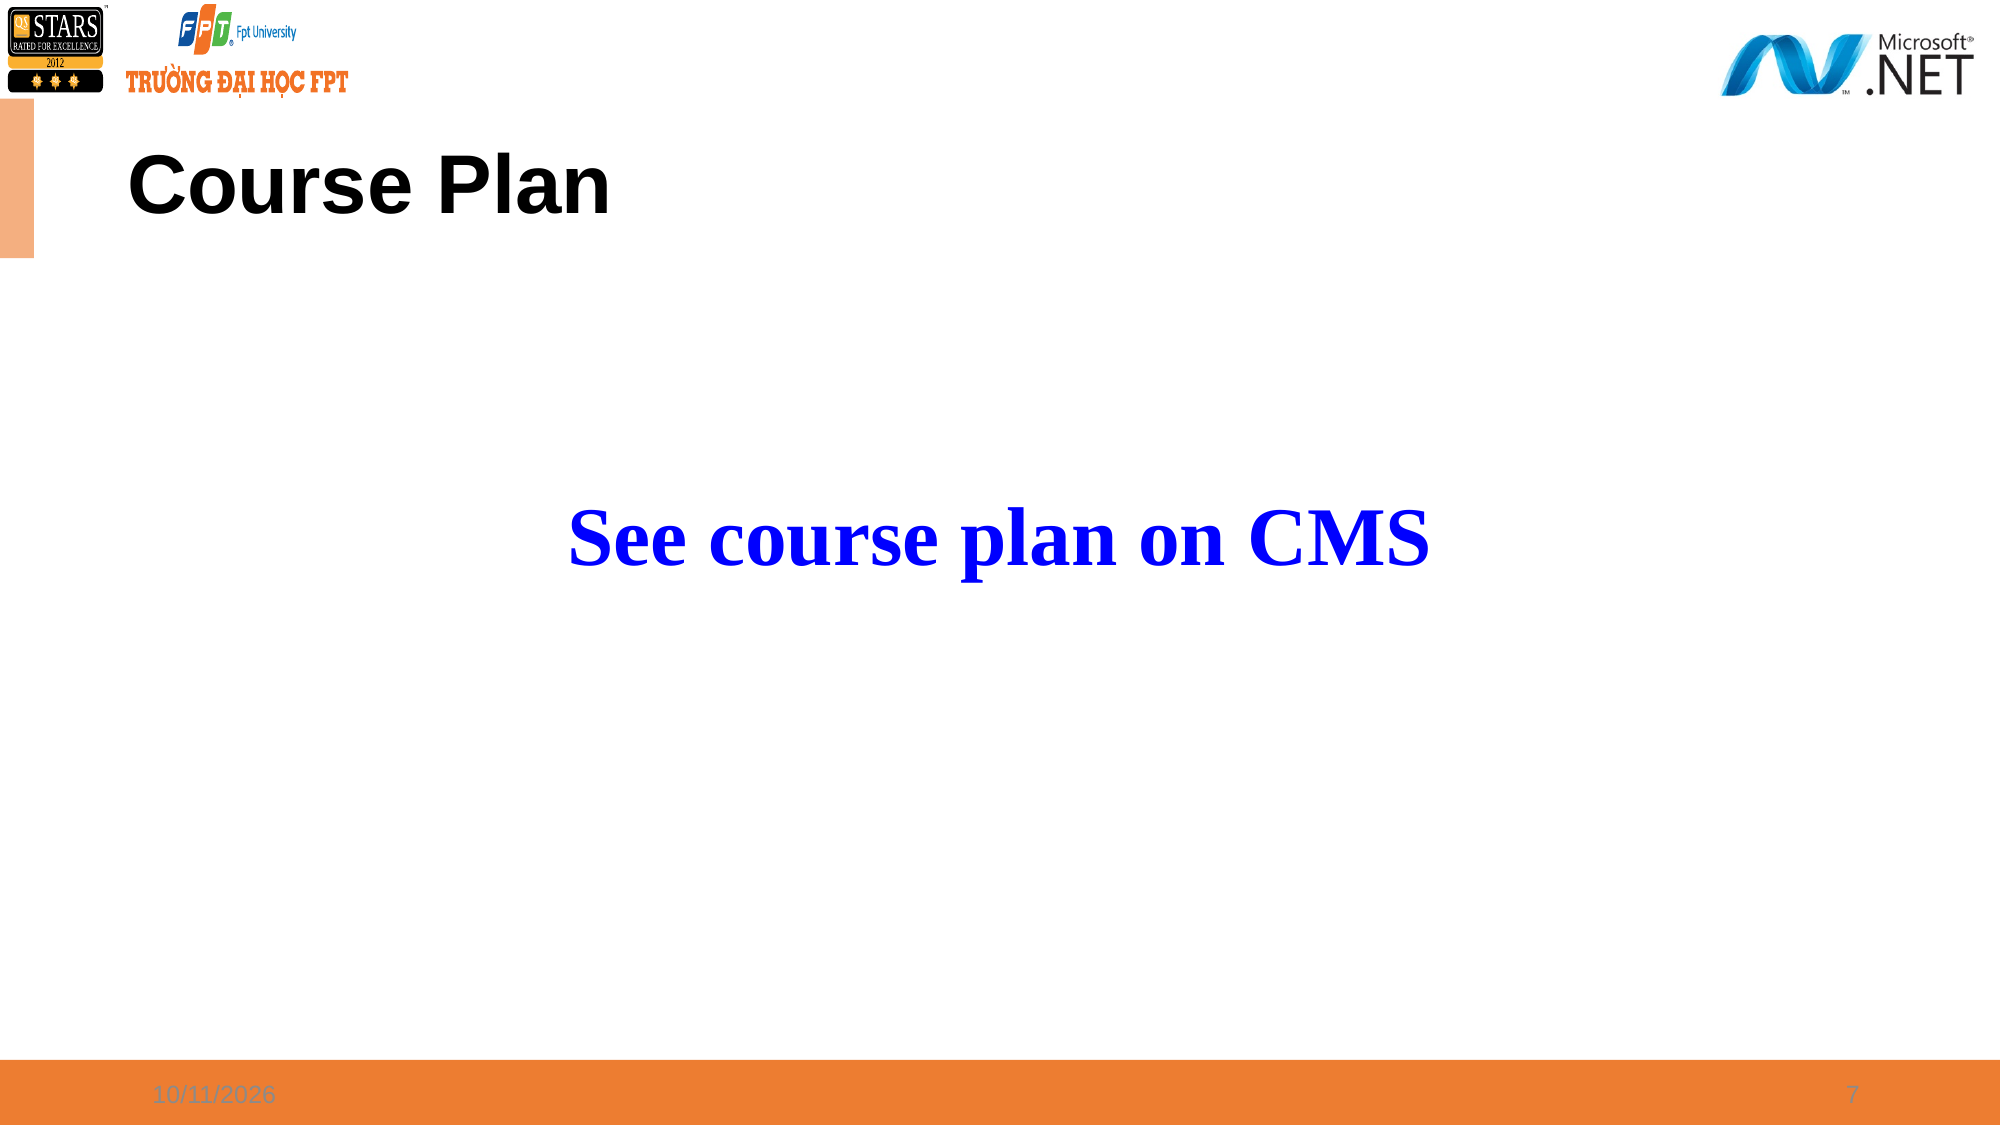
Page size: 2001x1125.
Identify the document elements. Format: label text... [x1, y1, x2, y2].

list See course plan on CMS [137, 450, 1863, 592]
title Course Plan [112, 116, 1837, 258]
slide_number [137, 1063, 588, 1123]
picture [1685, 0, 2001, 129]
slide_number 7 [1424, 1063, 1875, 1123]
